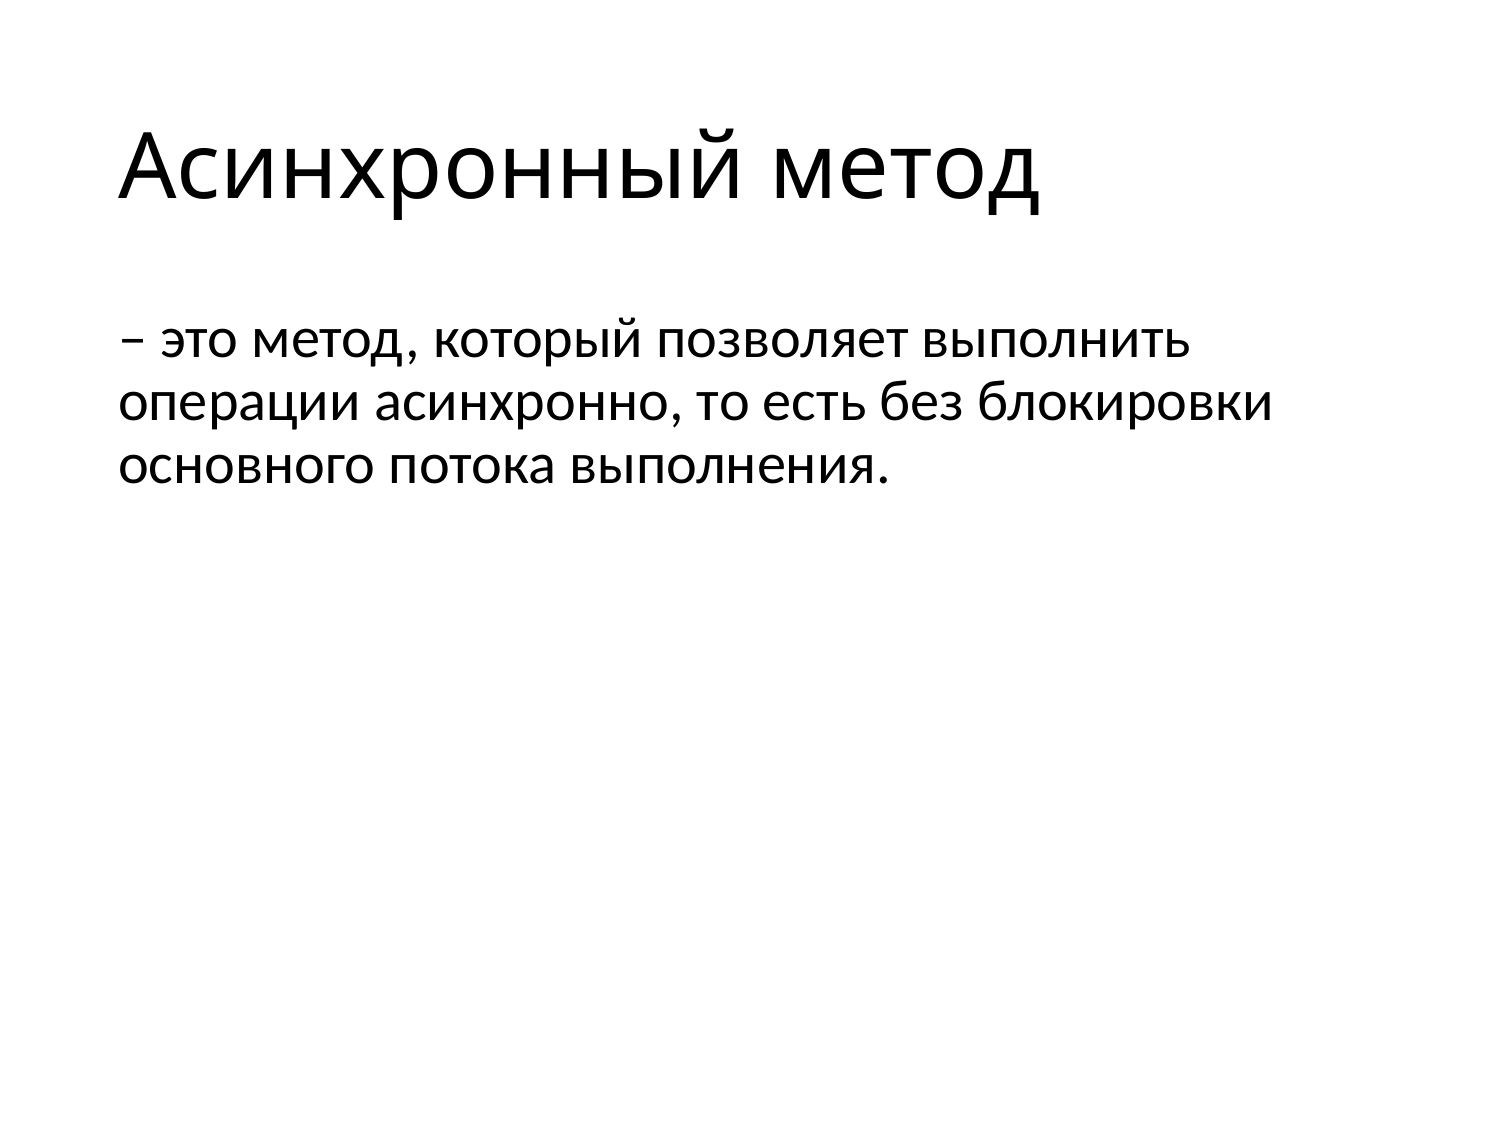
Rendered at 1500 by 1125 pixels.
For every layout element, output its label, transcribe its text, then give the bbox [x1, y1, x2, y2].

title Асинхронный метод [103, 59, 1397, 278]
list – это метод, который позволяет выполнить операции асинхронно, то есть без блокировки основного потока выполнения. [103, 299, 1397, 1014]
